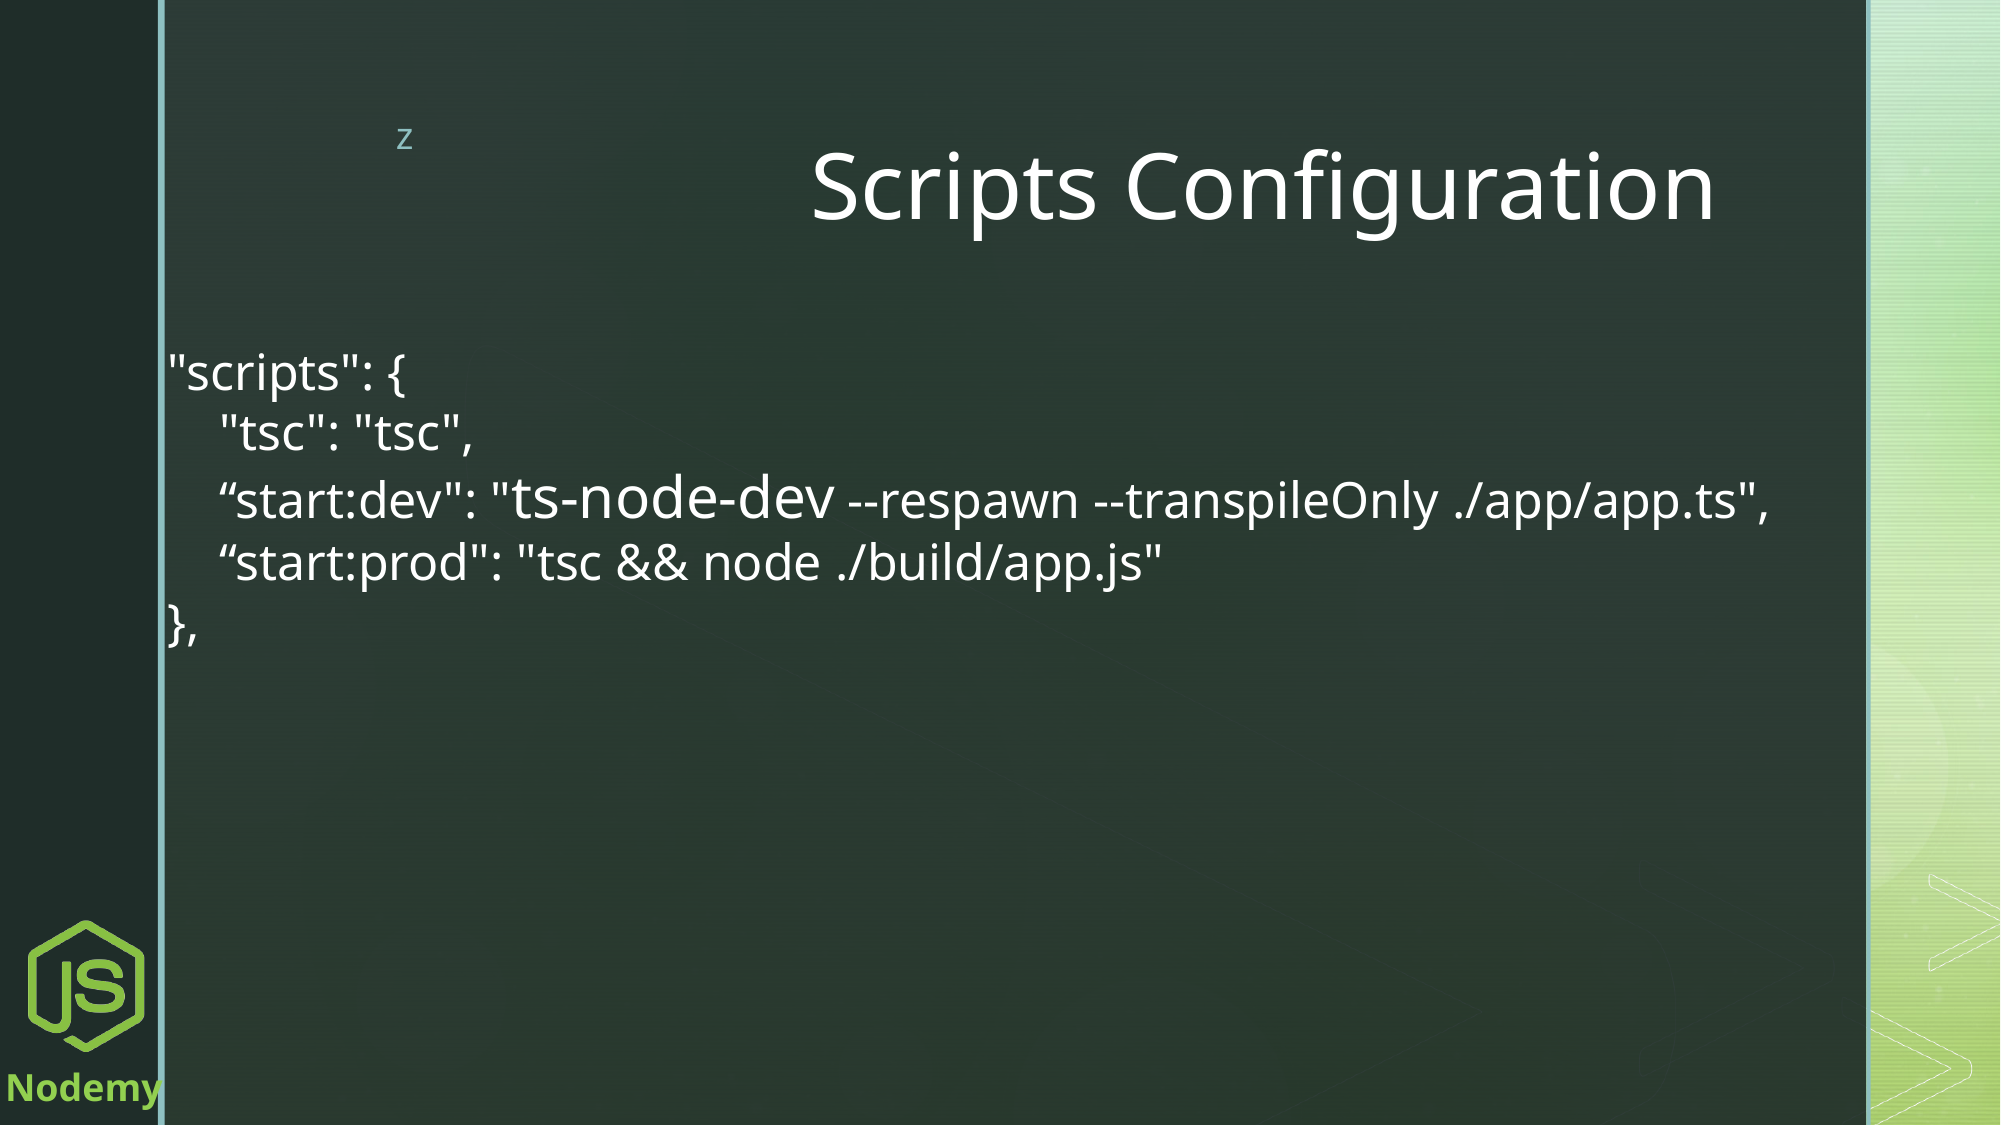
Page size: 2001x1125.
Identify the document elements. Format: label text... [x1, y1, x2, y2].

picture [1871, 0, 2001, 1125]
title Scripts Configuration [428, 132, 1734, 277]
text_box "scripts": { "tsc": "tsc", “start:dev": "ts-node-dev --respawn --transpileOnly ./app/app.ts", “start:prod": "tsc && node ./build/app.js" }, [167, 277, 1772, 651]
picture [0, 903, 164, 1061]
